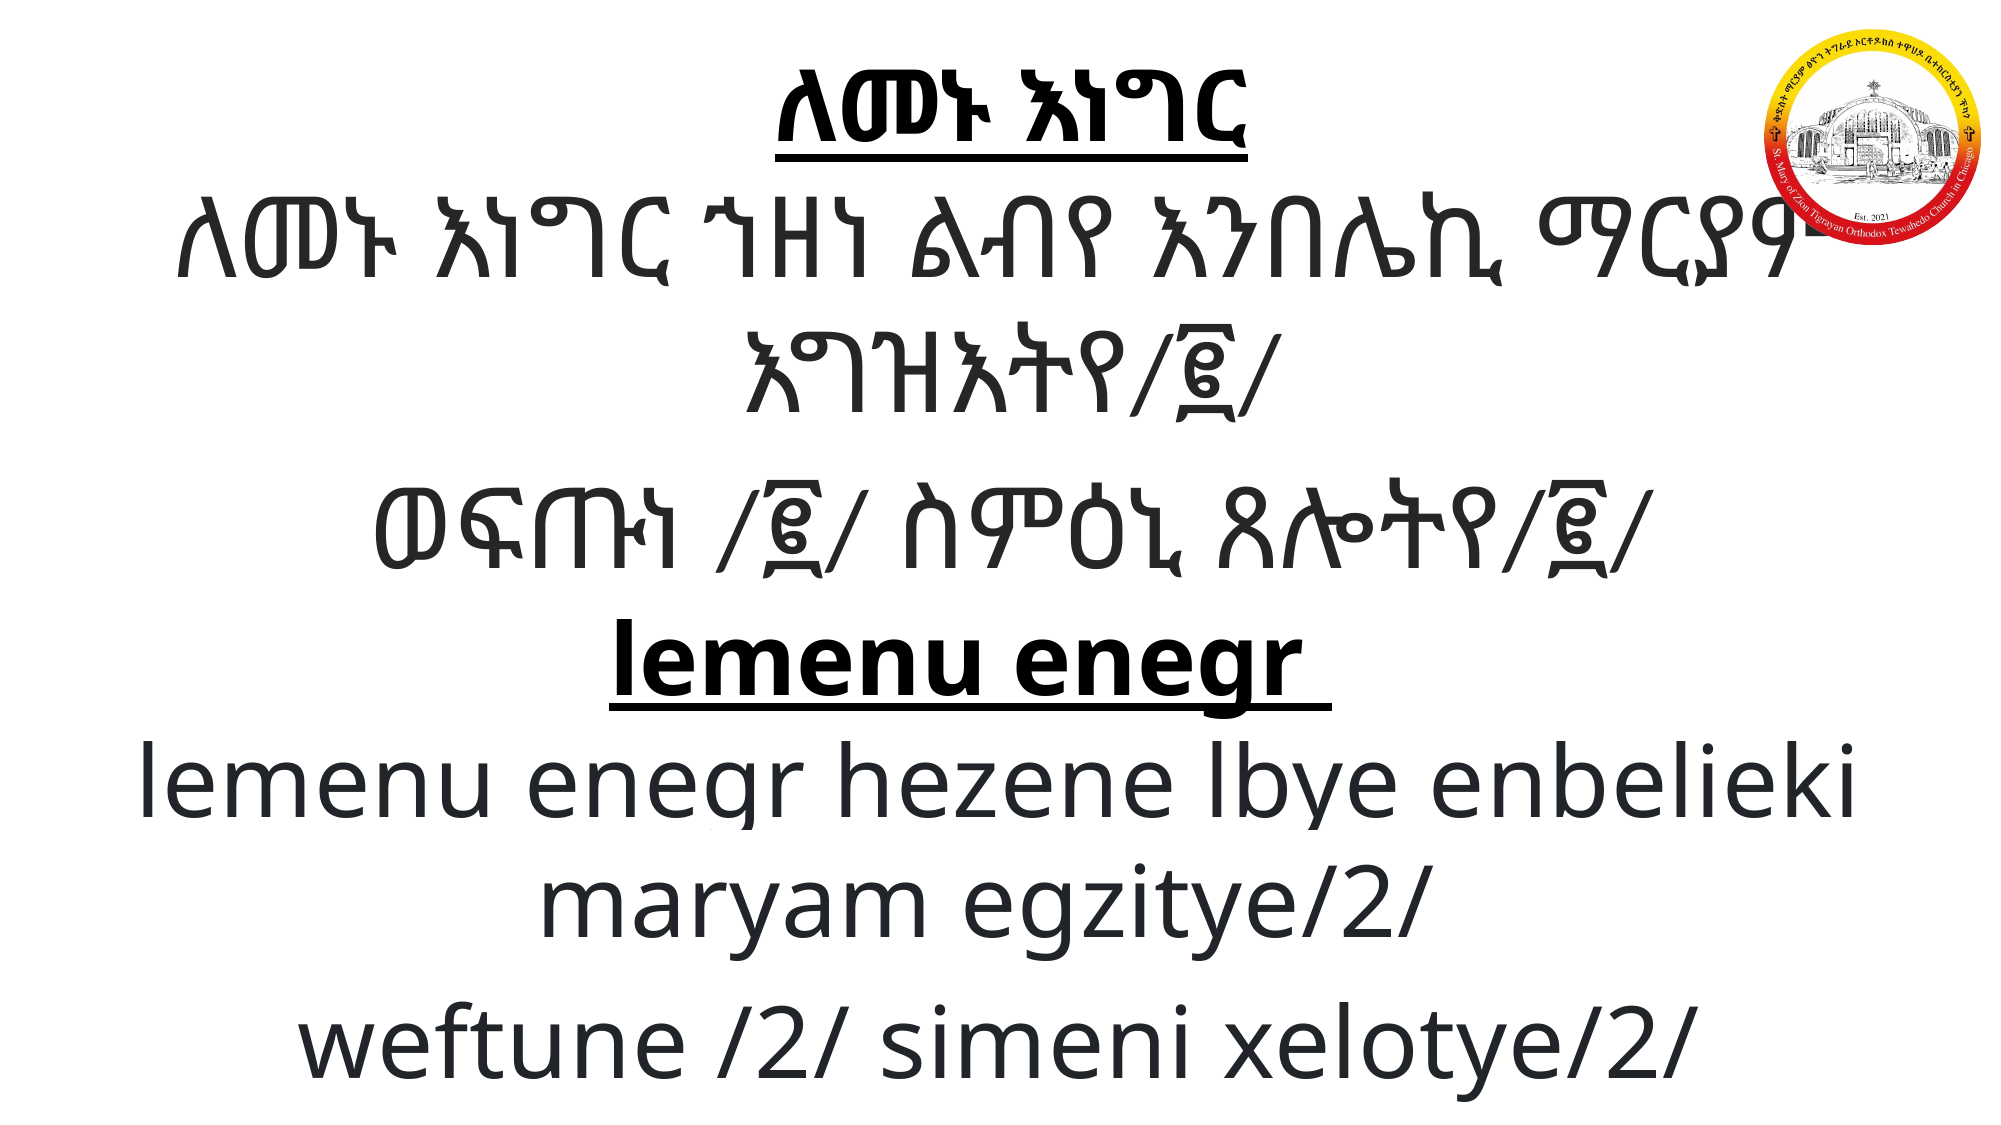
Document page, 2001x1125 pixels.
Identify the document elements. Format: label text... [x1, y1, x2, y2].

text_box lemenu enegr [108, 554, 1834, 773]
title ለመኑ እነግር [148, 0, 1874, 218]
text_box lemenu enegr hezene lbye enbelieki maryam egzitye/2/ weftune /2/ simeni xelotye/2/ [31, 709, 1969, 1125]
text_box ለመኑ እነግር ኀዘነ ልብየ እንበሌኪ ማርያም እግዝእትየ/፪/ ወፍጡነ /፪/ ስምዕኒ ጸሎትየ/፪/ [42, 157, 1980, 617]
picture [1762, 26, 1983, 248]
